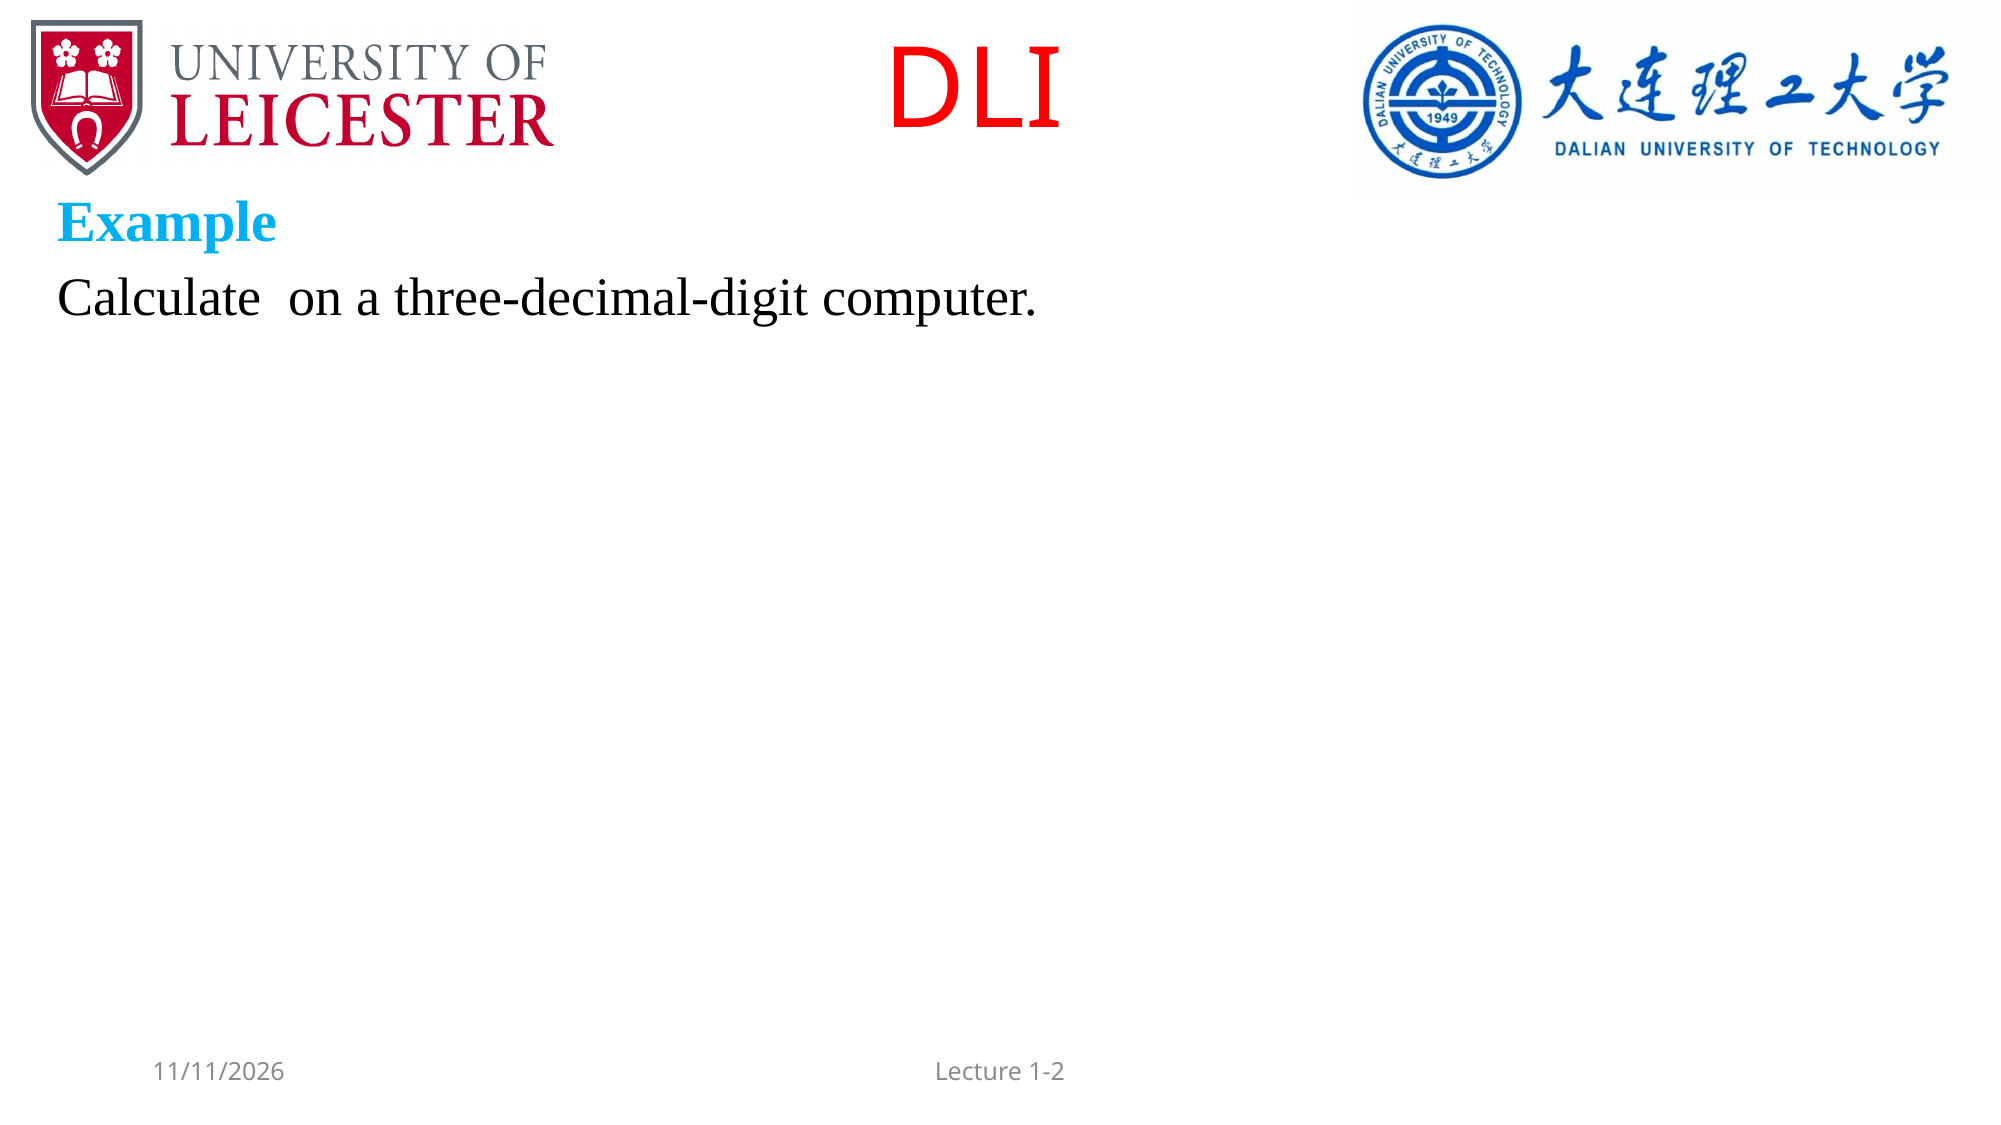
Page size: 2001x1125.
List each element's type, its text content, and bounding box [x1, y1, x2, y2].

picture [31, 20, 554, 176]
text_box DLI [571, 7, 1353, 158]
text_box Example [42, 175, 1845, 261]
footer Lecture 1-2 [662, 1042, 1338, 1103]
picture [1353, 0, 2000, 197]
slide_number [137, 1042, 588, 1103]
